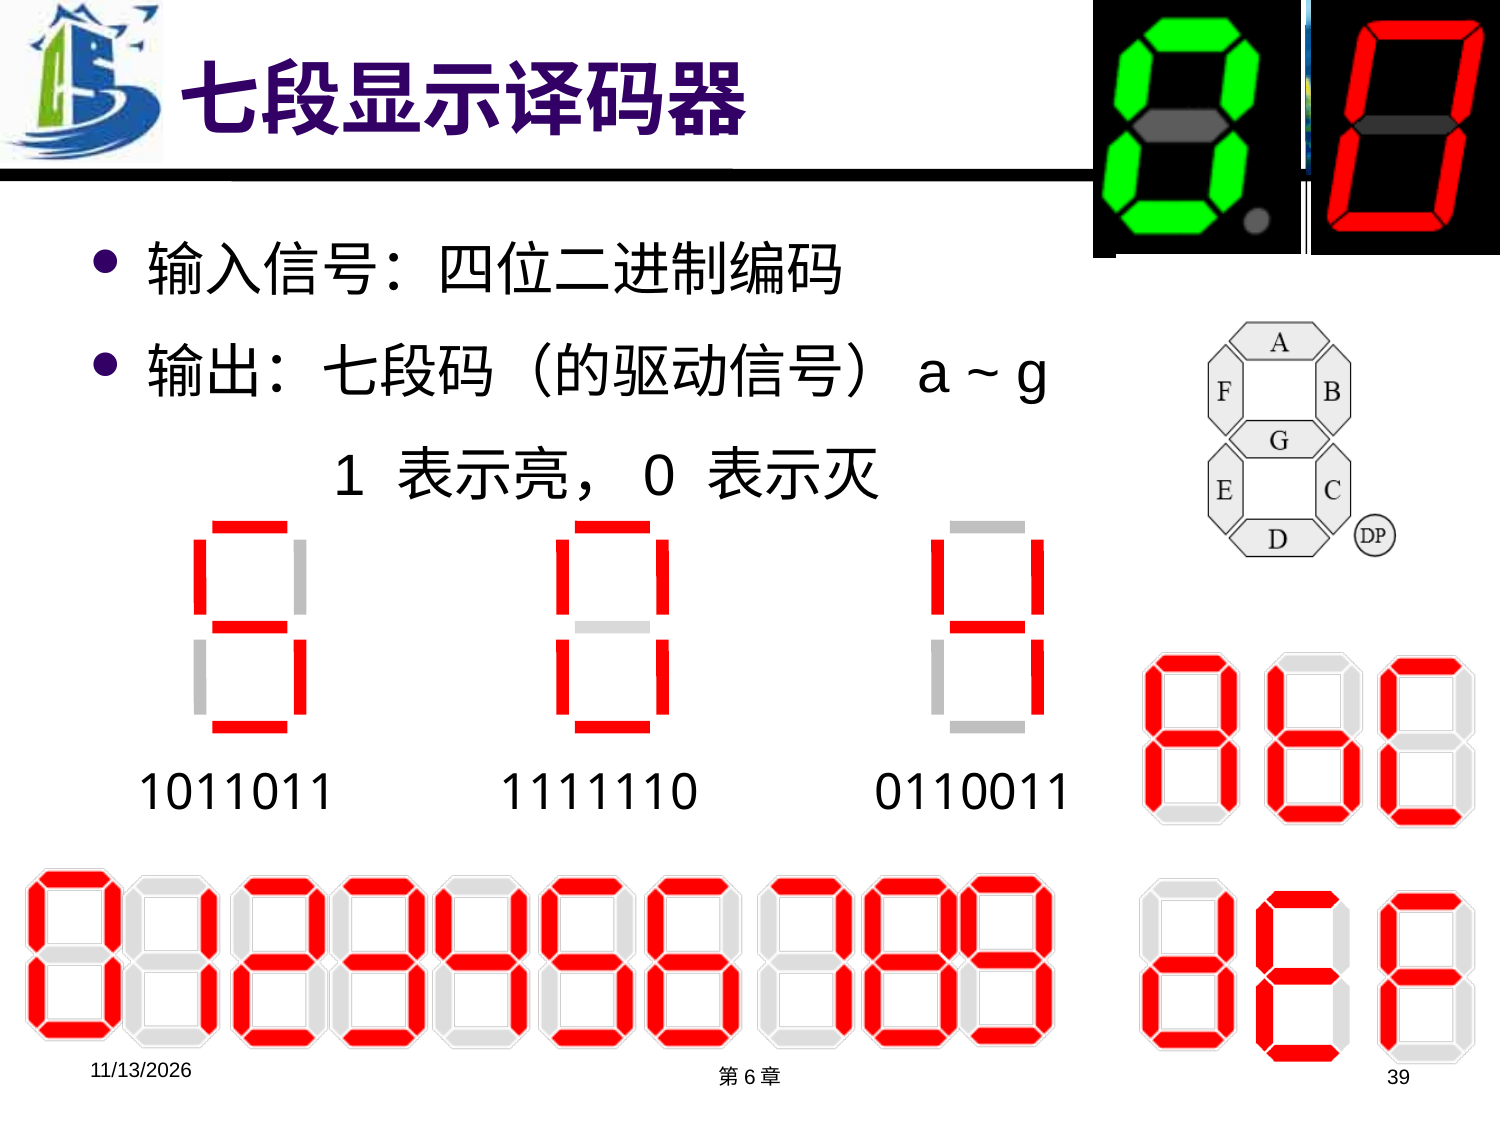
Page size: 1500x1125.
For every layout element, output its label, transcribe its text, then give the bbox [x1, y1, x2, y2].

picture [0, 0, 163, 163]
text_box 1011011 [122, 752, 352, 827]
title 七段显示译码器 [164, 30, 988, 153]
list 输入信号：四位二进制编码 输出：七段码（的驱动信号）a ~ g 1 表示亮，0 表示灭 [75, 203, 1425, 828]
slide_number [74, 1065, 426, 1101]
slide_number 39 [1074, 1055, 1426, 1101]
text_box 1111110 [484, 752, 714, 827]
picture [1093, 0, 1500, 615]
text_box 0110011 [859, 752, 1089, 827]
footer 第6章 [512, 1065, 988, 1101]
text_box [18, 860, 1063, 1057]
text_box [1131, 645, 1483, 1072]
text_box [199, 526, 1038, 728]
